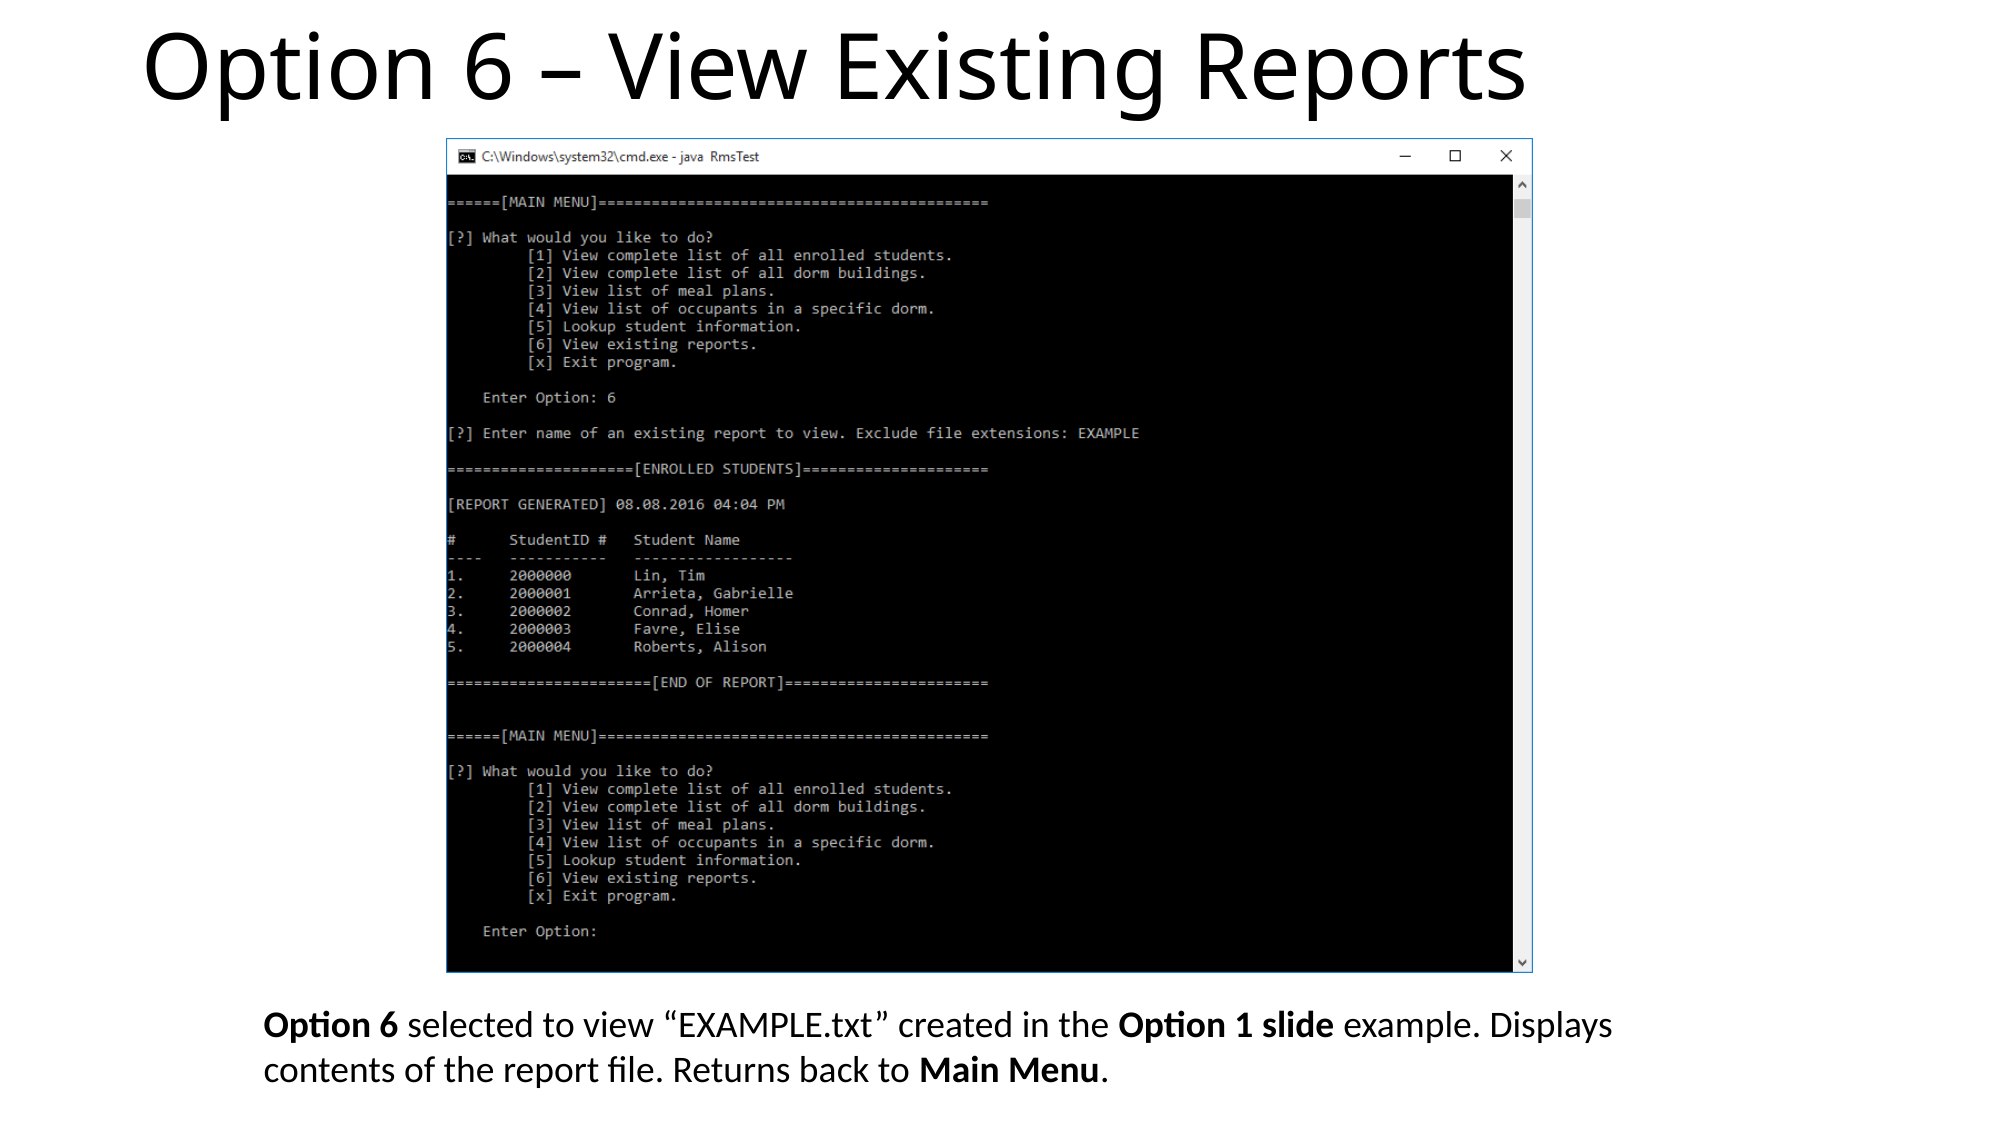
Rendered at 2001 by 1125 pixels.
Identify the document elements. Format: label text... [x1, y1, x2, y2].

title Option 6 – View Existing Reports [126, 0, 1852, 179]
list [446, 138, 1533, 973]
text_box Option 6 selected to view “EXAMPLE.txt” created in the Option 1 slide example. Displays contents of the report file. Returns back to Main Menu. [248, 992, 1677, 1098]
